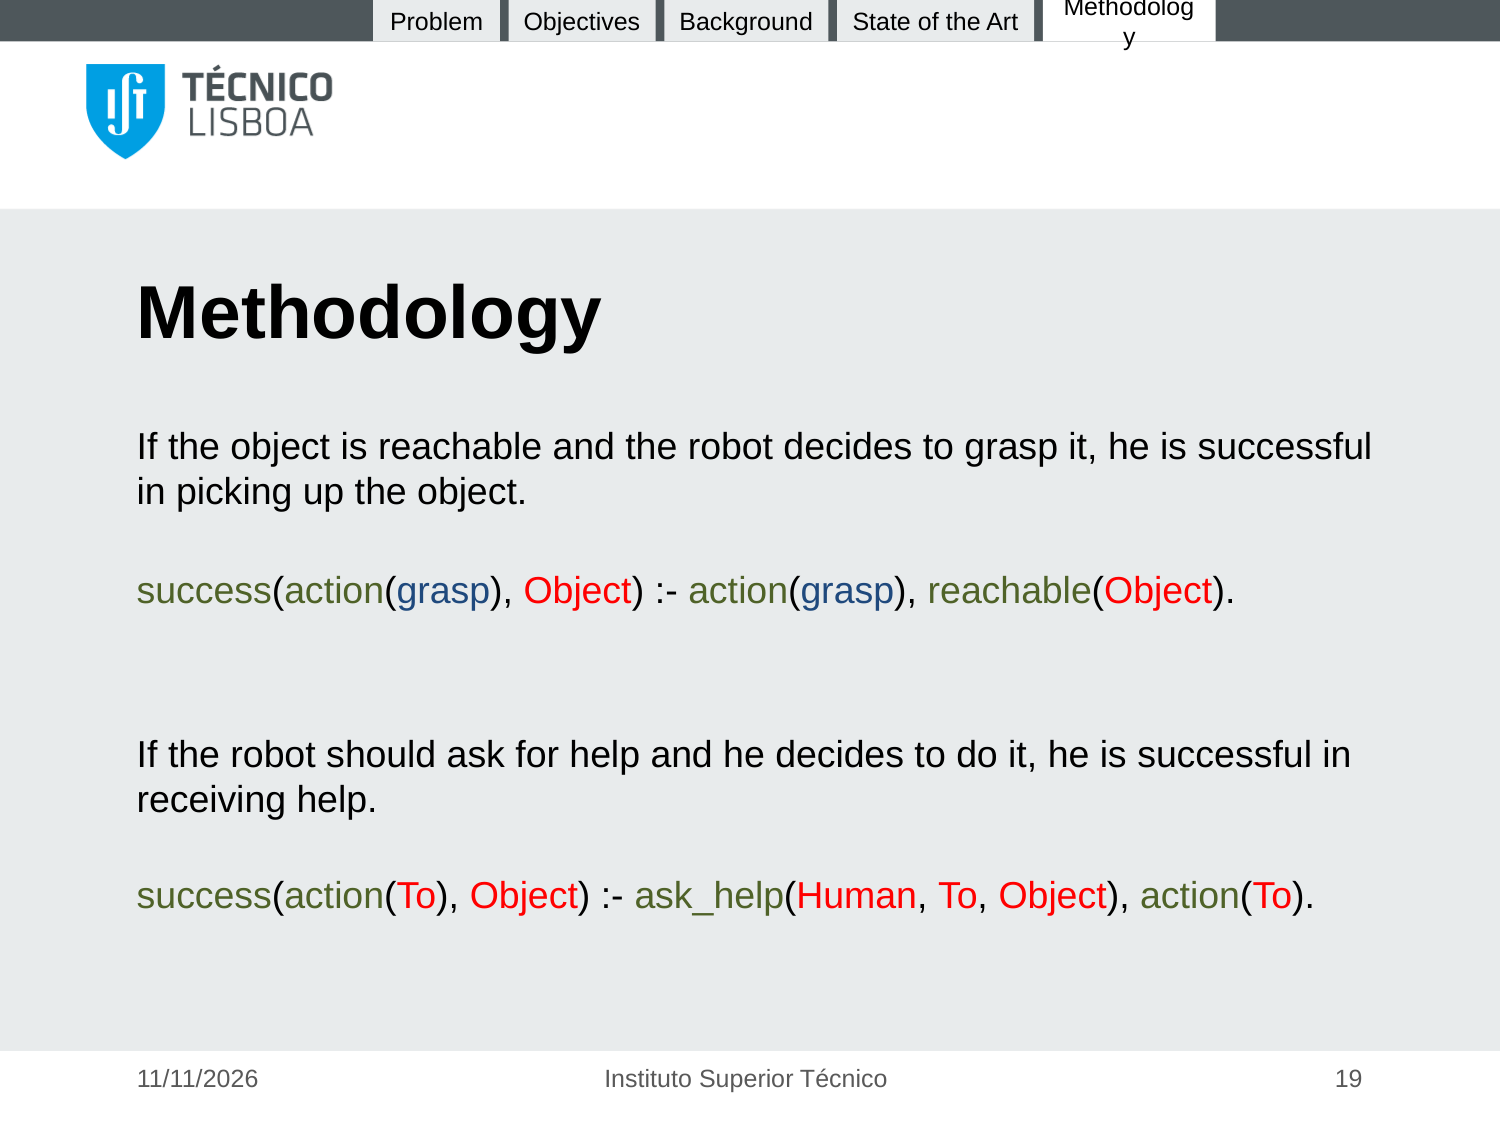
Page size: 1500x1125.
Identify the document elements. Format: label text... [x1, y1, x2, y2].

slide_number 21-Jan-16 [121, 1052, 425, 1103]
text_box State of the Art [835, 0, 1036, 43]
text_box Background [662, 0, 831, 43]
title Methodology [121, 237, 1378, 381]
text_box success(action(grasp), Object) :- action(grasp), reachable(Object). [121, 558, 1267, 619]
footer Instituto Superior Técnico [512, 1052, 988, 1103]
text_box success(action(To), Object) :- ask_help(Human, To, Object), action(To). [121, 863, 1378, 924]
text_box Problem [371, 0, 502, 43]
text_box If the robot should ask for help and he decides to do it, he is successful in receiving help. [121, 722, 1403, 828]
picture [0, 43, 1500, 1125]
text_box [658, 0, 662, 43]
text_box [831, 0, 835, 43]
text_box Methodology [1041, 0, 1218, 43]
text_box [0, 0, 371, 43]
text_box [502, 0, 506, 43]
text_box If the object is reachable and the robot decides to grasp it, he is successful in picking up the object. [121, 414, 1403, 520]
text_box Objectives [506, 0, 658, 43]
slide_number 19 [1077, 1052, 1378, 1103]
text_box [1218, 0, 1500, 43]
text_box [1036, 0, 1041, 43]
